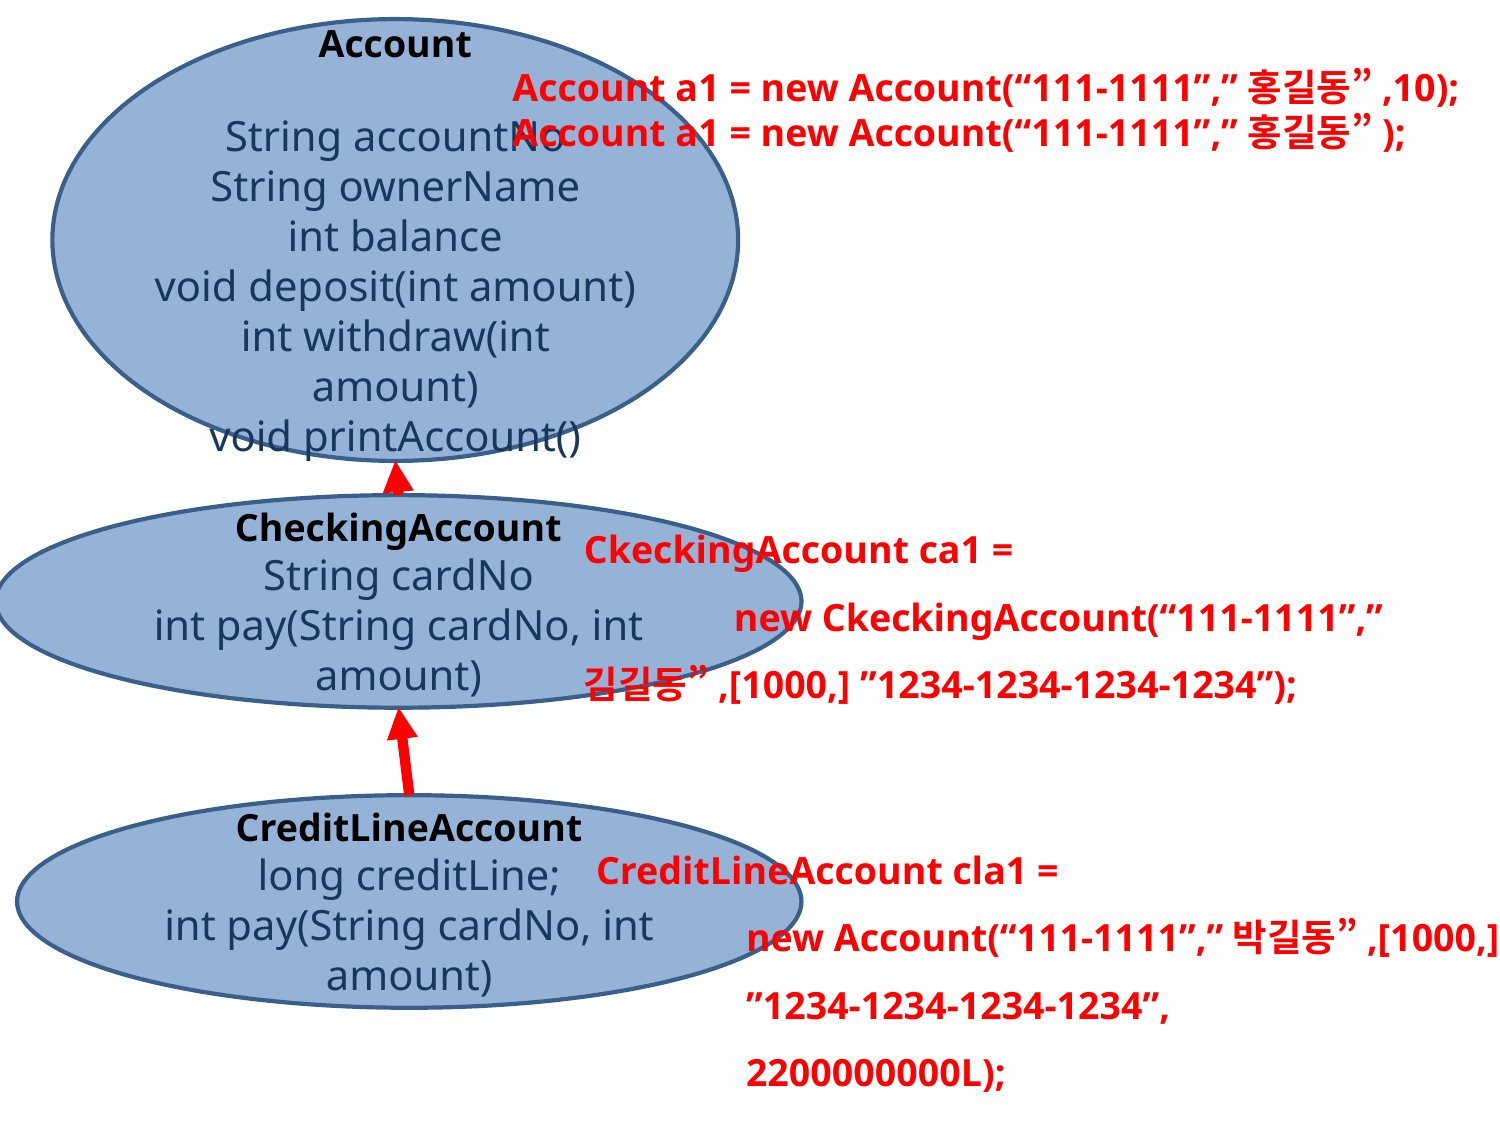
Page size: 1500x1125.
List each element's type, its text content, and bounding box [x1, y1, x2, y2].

text_box CheckingAccount String cardNo int pay(String cardNo, int amount) [0, 493, 569, 710]
text_box CkeckingAccount ca1 = new CkeckingAccount(“111-1111”,”김길동”,[1000,] ”1234-1234-1234-1234”); [569, 496, 1500, 714]
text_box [394, 460, 399, 496]
text_box Account String accountNo String ownerName int balance void deposit(int amount) int withdraw(int amount) void printAccount() [50, 16, 741, 463]
text_box CreditLineAccount cla1 = new Account(“111-1111”,”박길동”,[1000,] ”1234-1234-1234-1234”, 2200000000L); [581, 816, 1500, 1102]
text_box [398, 707, 410, 796]
text_box Account a1 = new Account(“111-1111”,”홍길동”,10); Account a1 = new Account(“111-1111”,”홍길동”); [497, 56, 1475, 162]
text_box CreditLineAccount long creditLine; int pay(String cardNo, int amount) [14, 793, 653, 1010]
